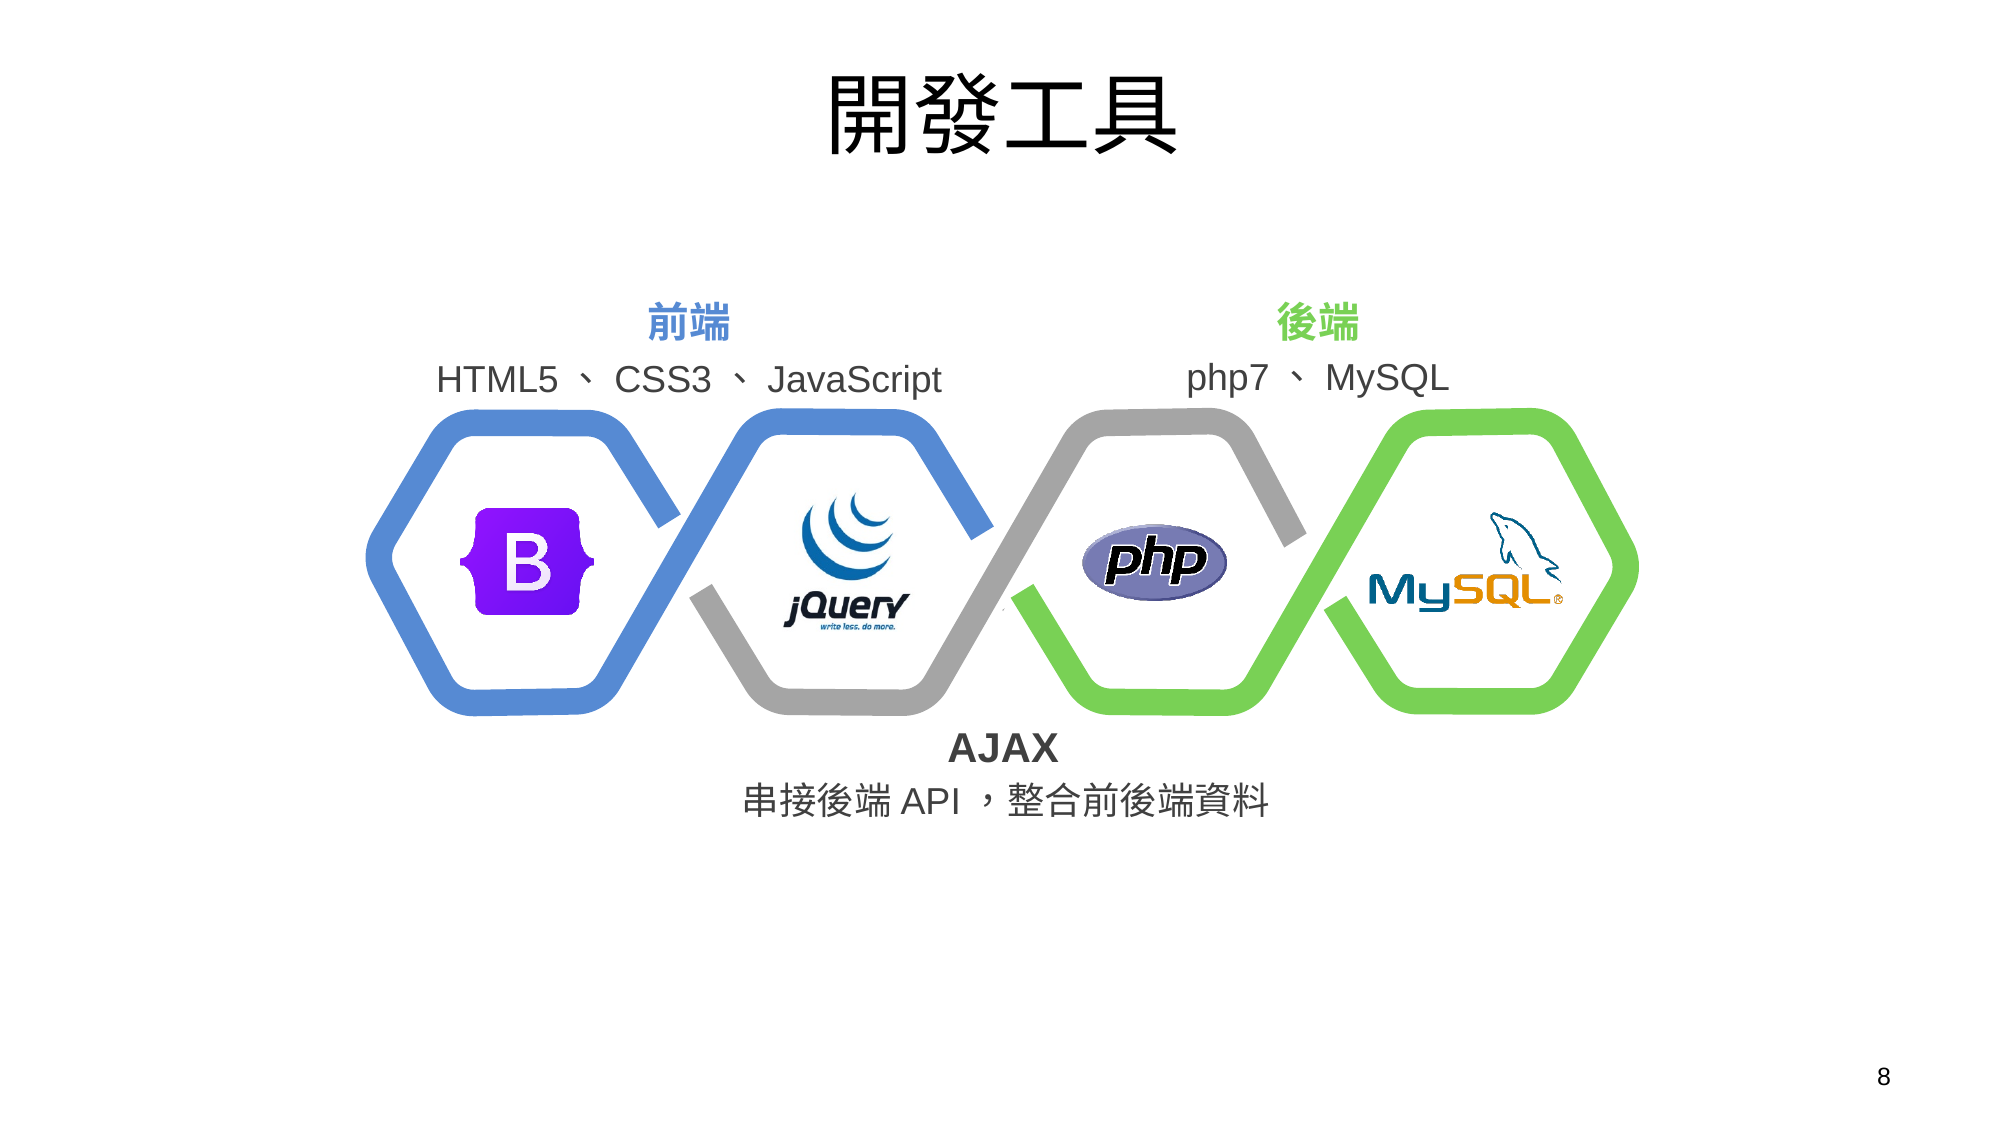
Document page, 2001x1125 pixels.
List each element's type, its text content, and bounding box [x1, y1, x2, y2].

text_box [365, 288, 1639, 831]
list 開發工具 [53, 55, 1952, 175]
